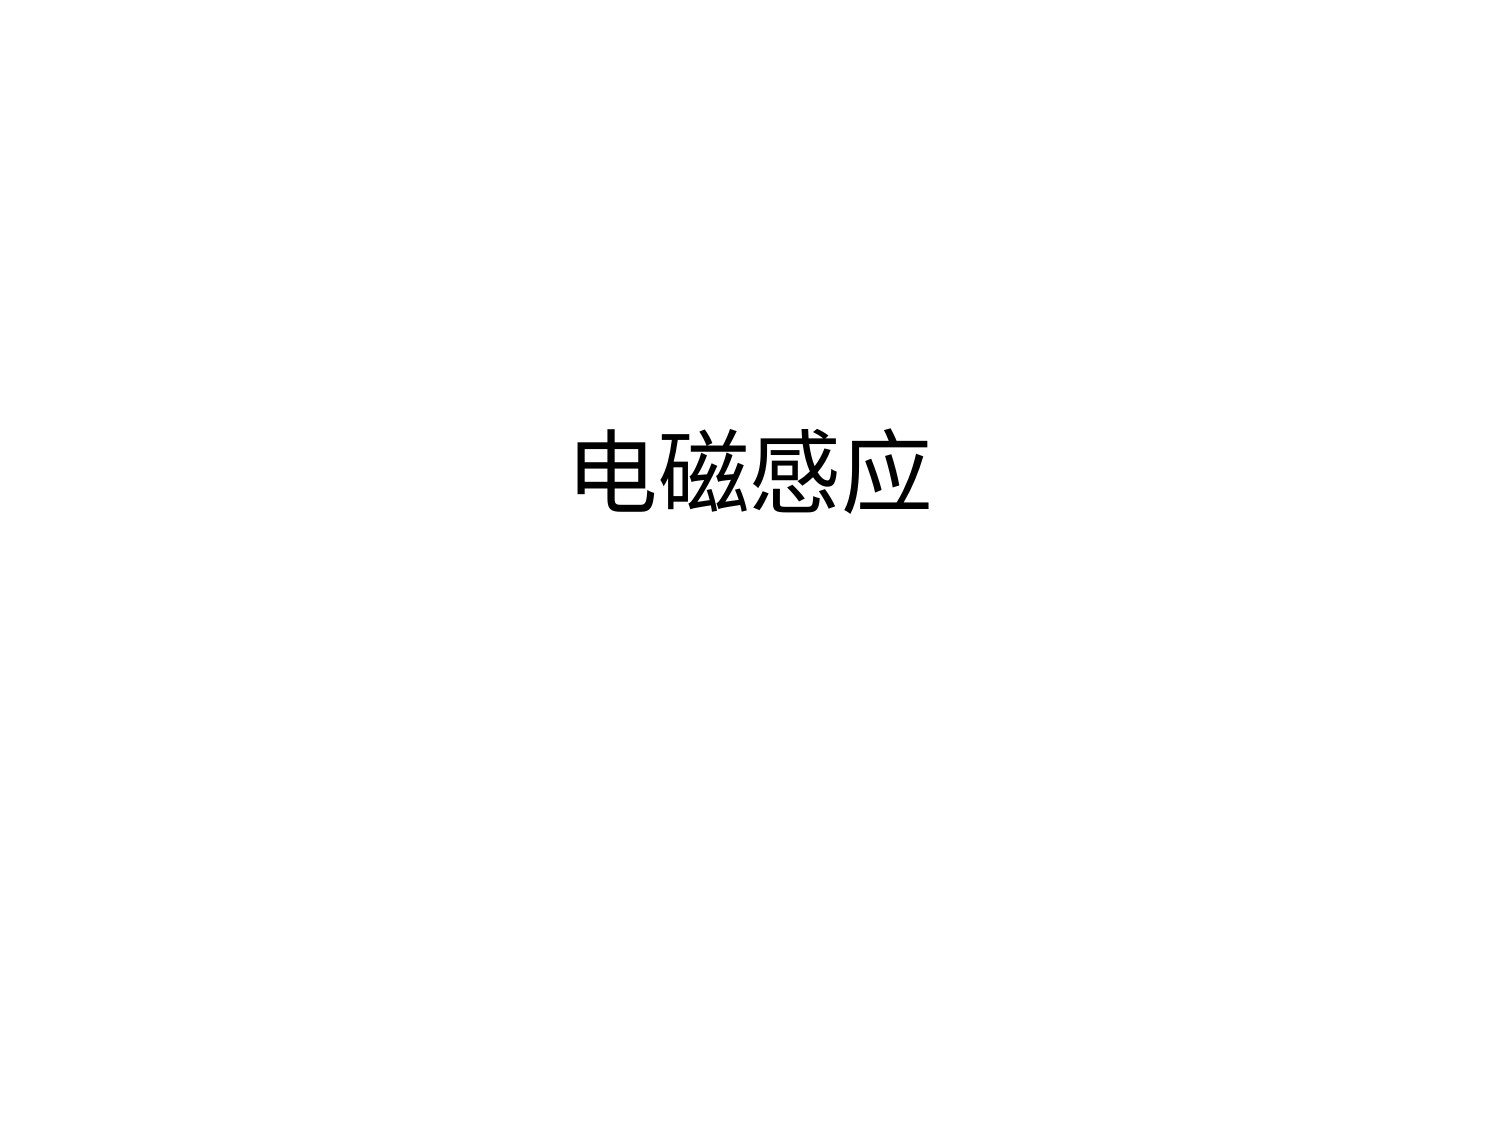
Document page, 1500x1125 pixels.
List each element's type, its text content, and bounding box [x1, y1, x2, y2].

title 电磁感应 [112, 349, 1388, 591]
